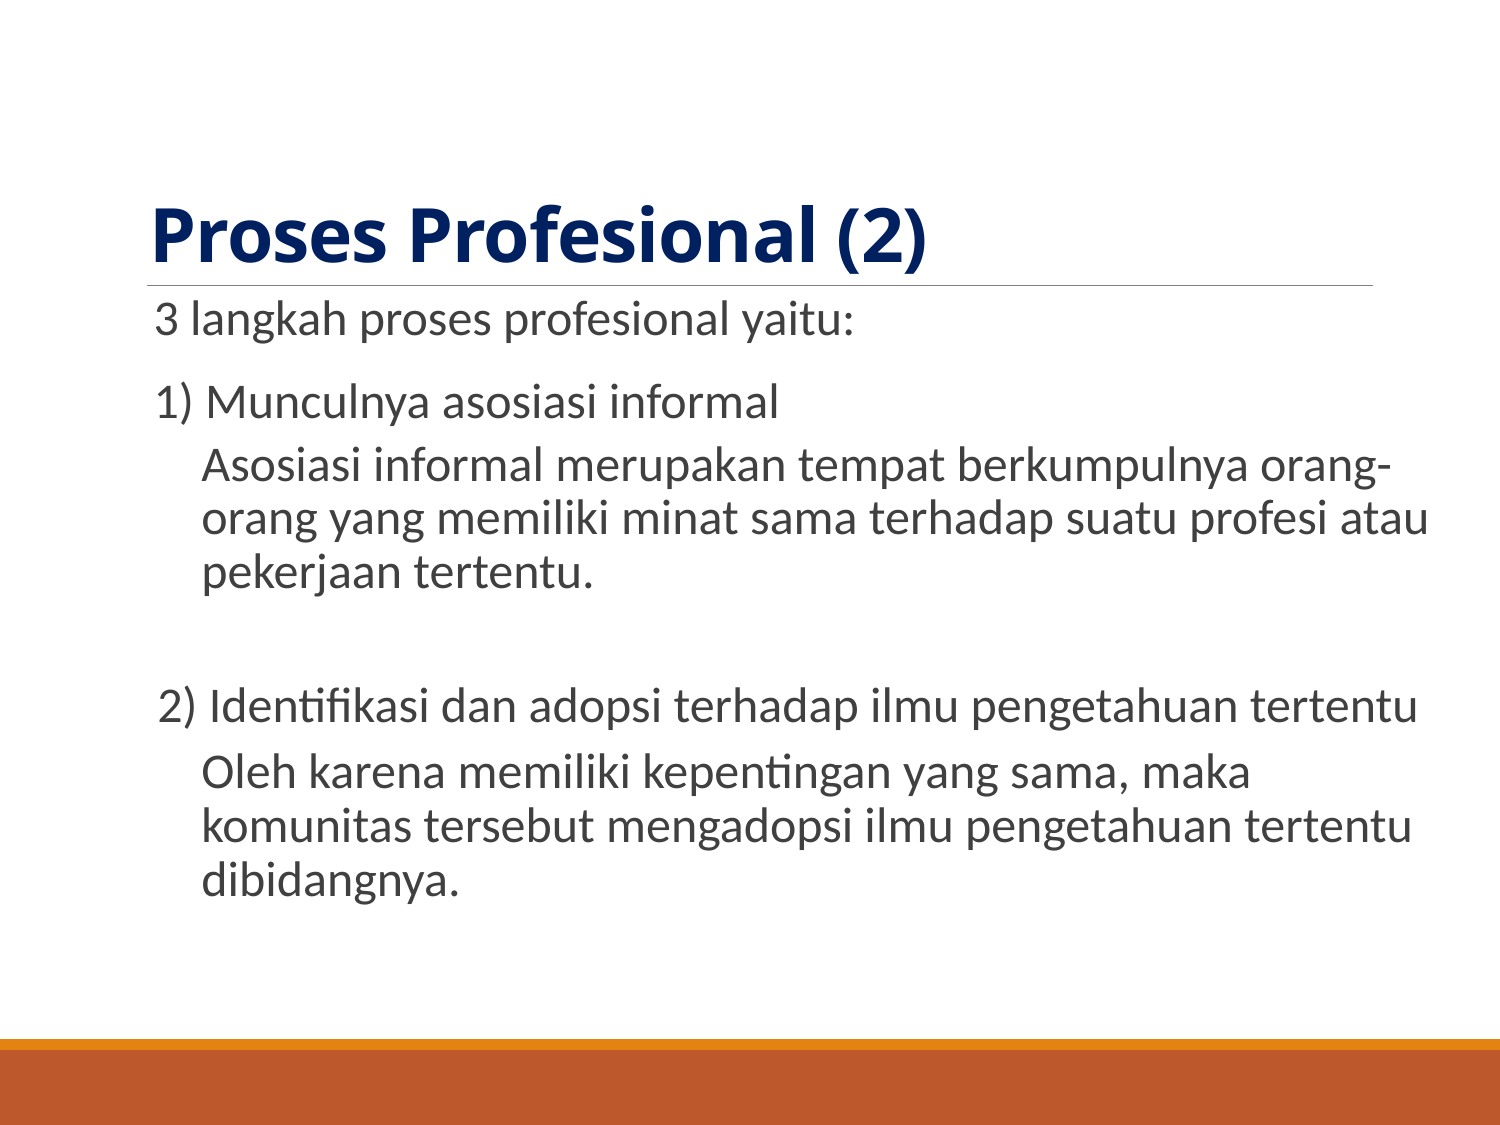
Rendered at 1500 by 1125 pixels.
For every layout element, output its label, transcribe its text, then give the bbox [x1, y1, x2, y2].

list 3 langkah proses profesional yaitu: 1) Munculnya asosiasi informal Asosiasi informal merupakan tempat berkumpulnya orang-orang yang memiliki minat sama terhadap suatu profesi atau pekerjaan tertentu. 2) Identifikasi dan adopsi terhadap ilmu pengetahuan tertentu Oleh karena memiliki kepentingan yang sama, maka komunitas tersebut mengadopsi ilmu pengetahuan tertentu dibidangnya. [138, 284, 1447, 1125]
title Proses Profesional (2) [134, 47, 1373, 285]
